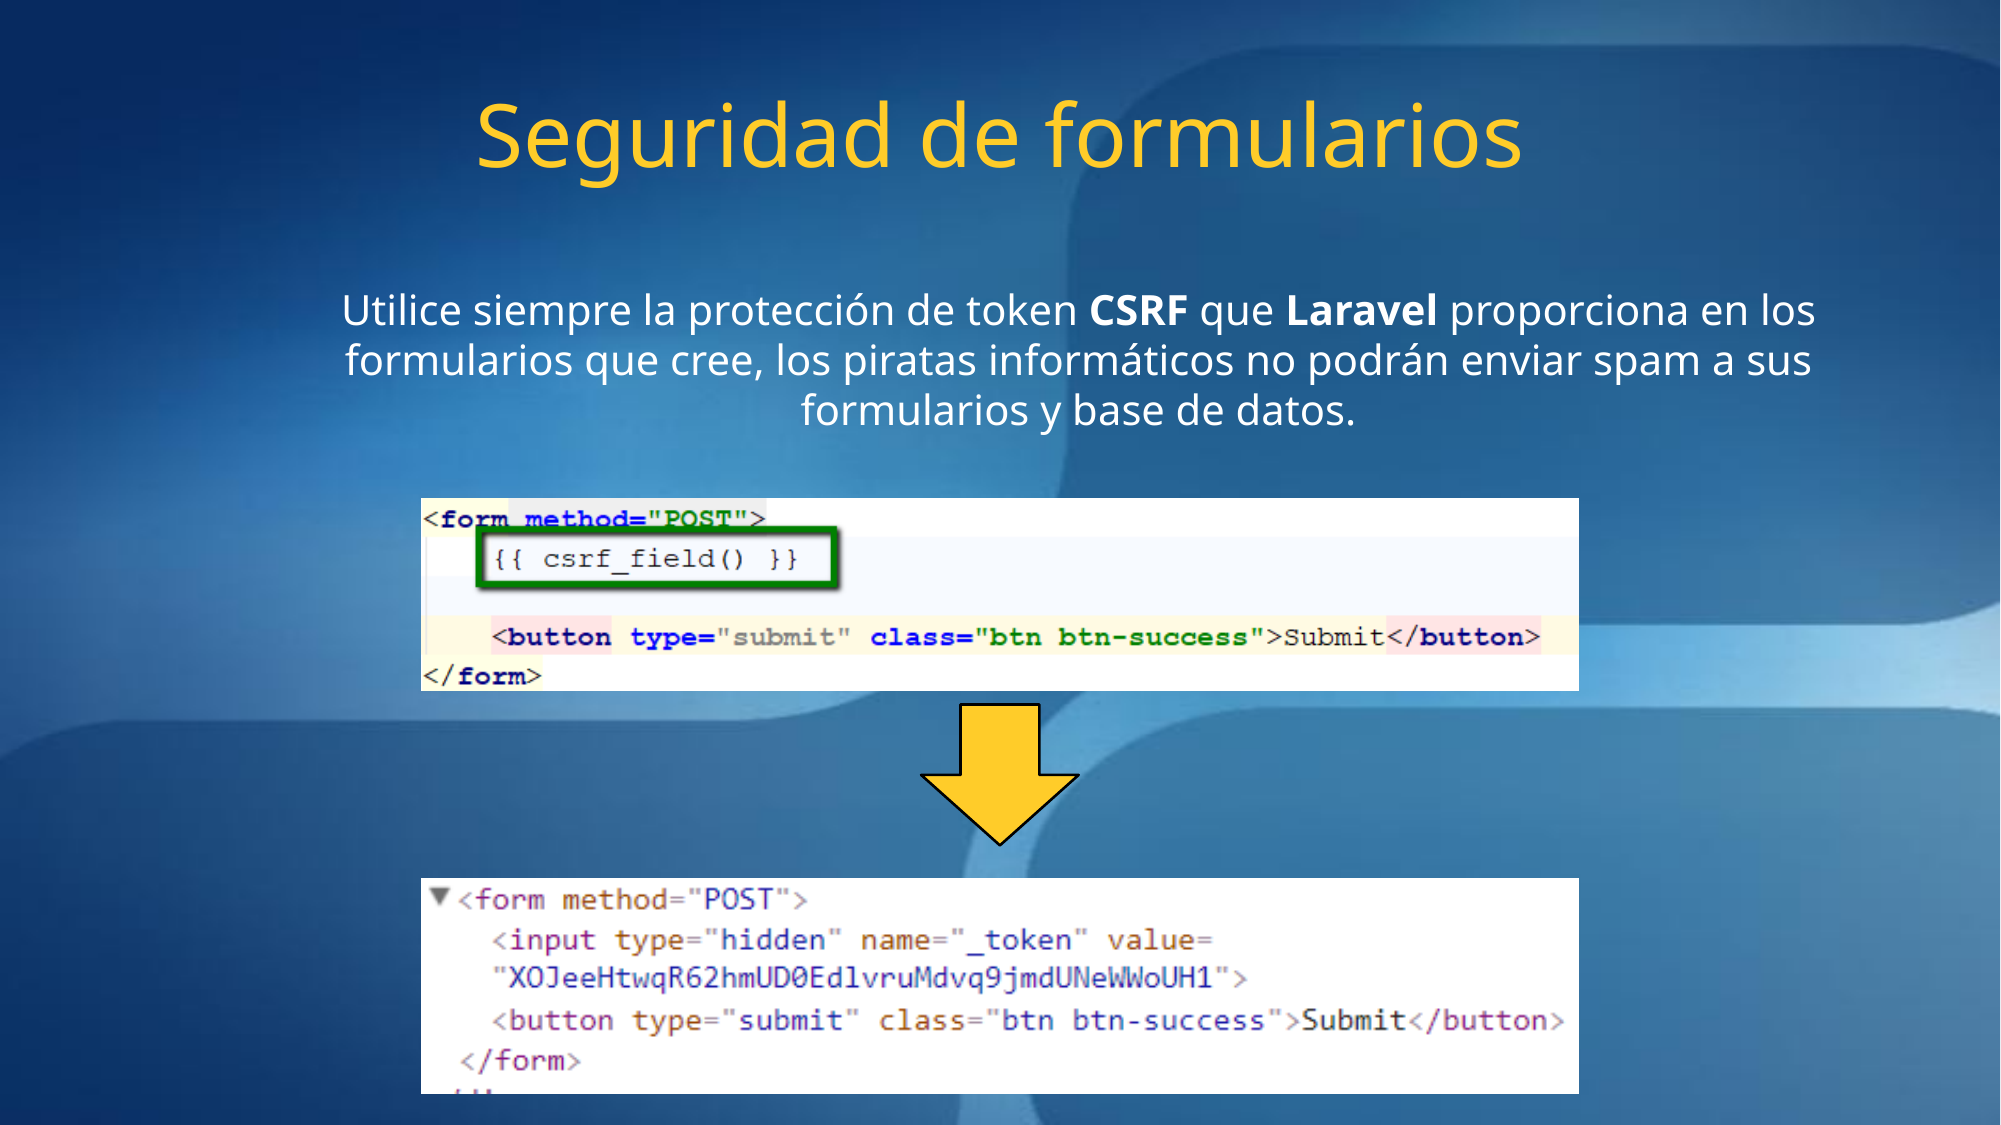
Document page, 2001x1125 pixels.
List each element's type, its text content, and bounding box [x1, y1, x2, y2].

text_box [921, 704, 1079, 846]
picture [0, 0, 2001, 1125]
title Seguridad de formularios [0, 0, 2000, 193]
text_box Utilice siempre la protección de token CSRF que Laravel proporciona en los formularios que cree, los piratas informáticos no podrán enviar spam a sus formularios y base de datos. [234, 233, 1923, 485]
